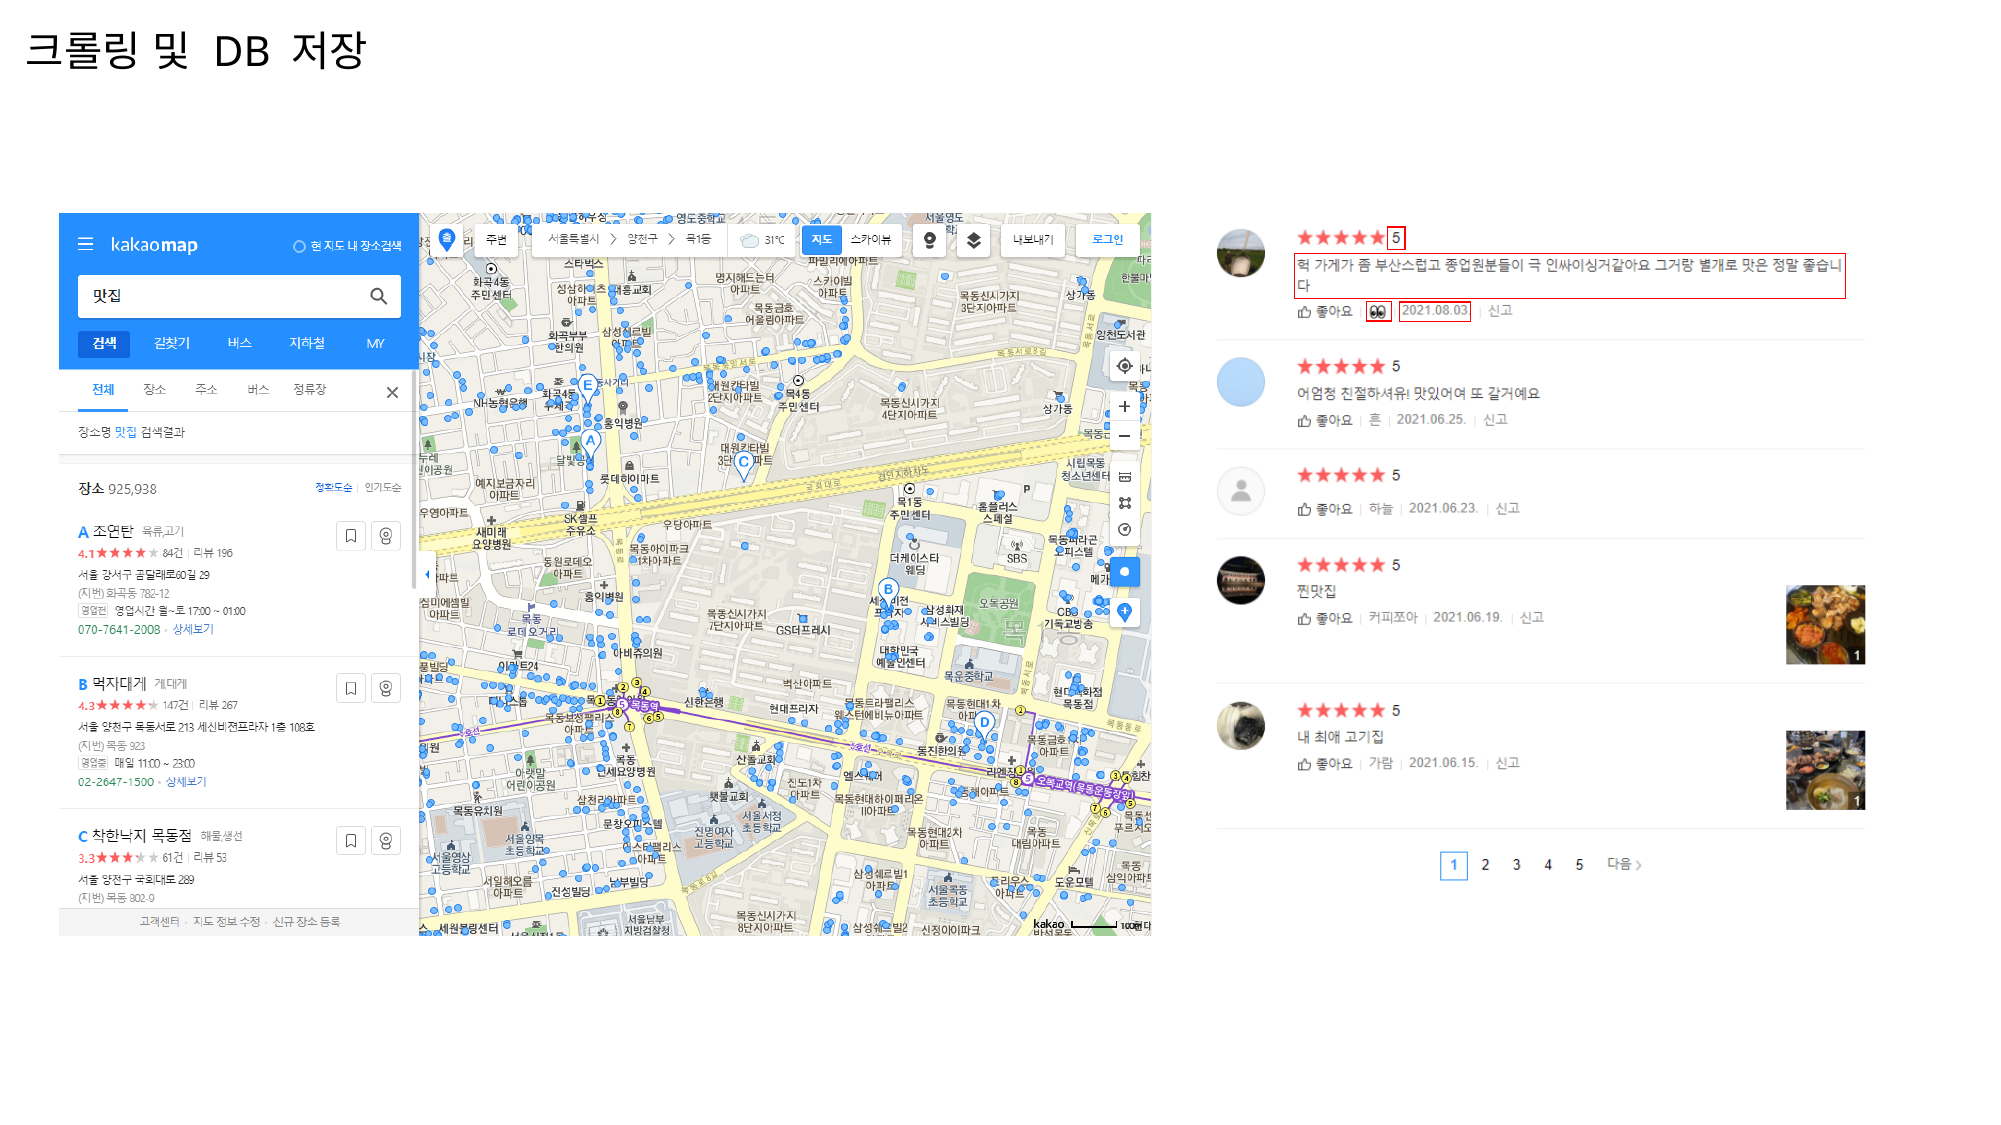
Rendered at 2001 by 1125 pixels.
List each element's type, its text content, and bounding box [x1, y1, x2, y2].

picture [59, 213, 1152, 936]
title 크롤링 및 DB 저장 [10, 23, 471, 91]
picture [1170, 213, 1907, 888]
